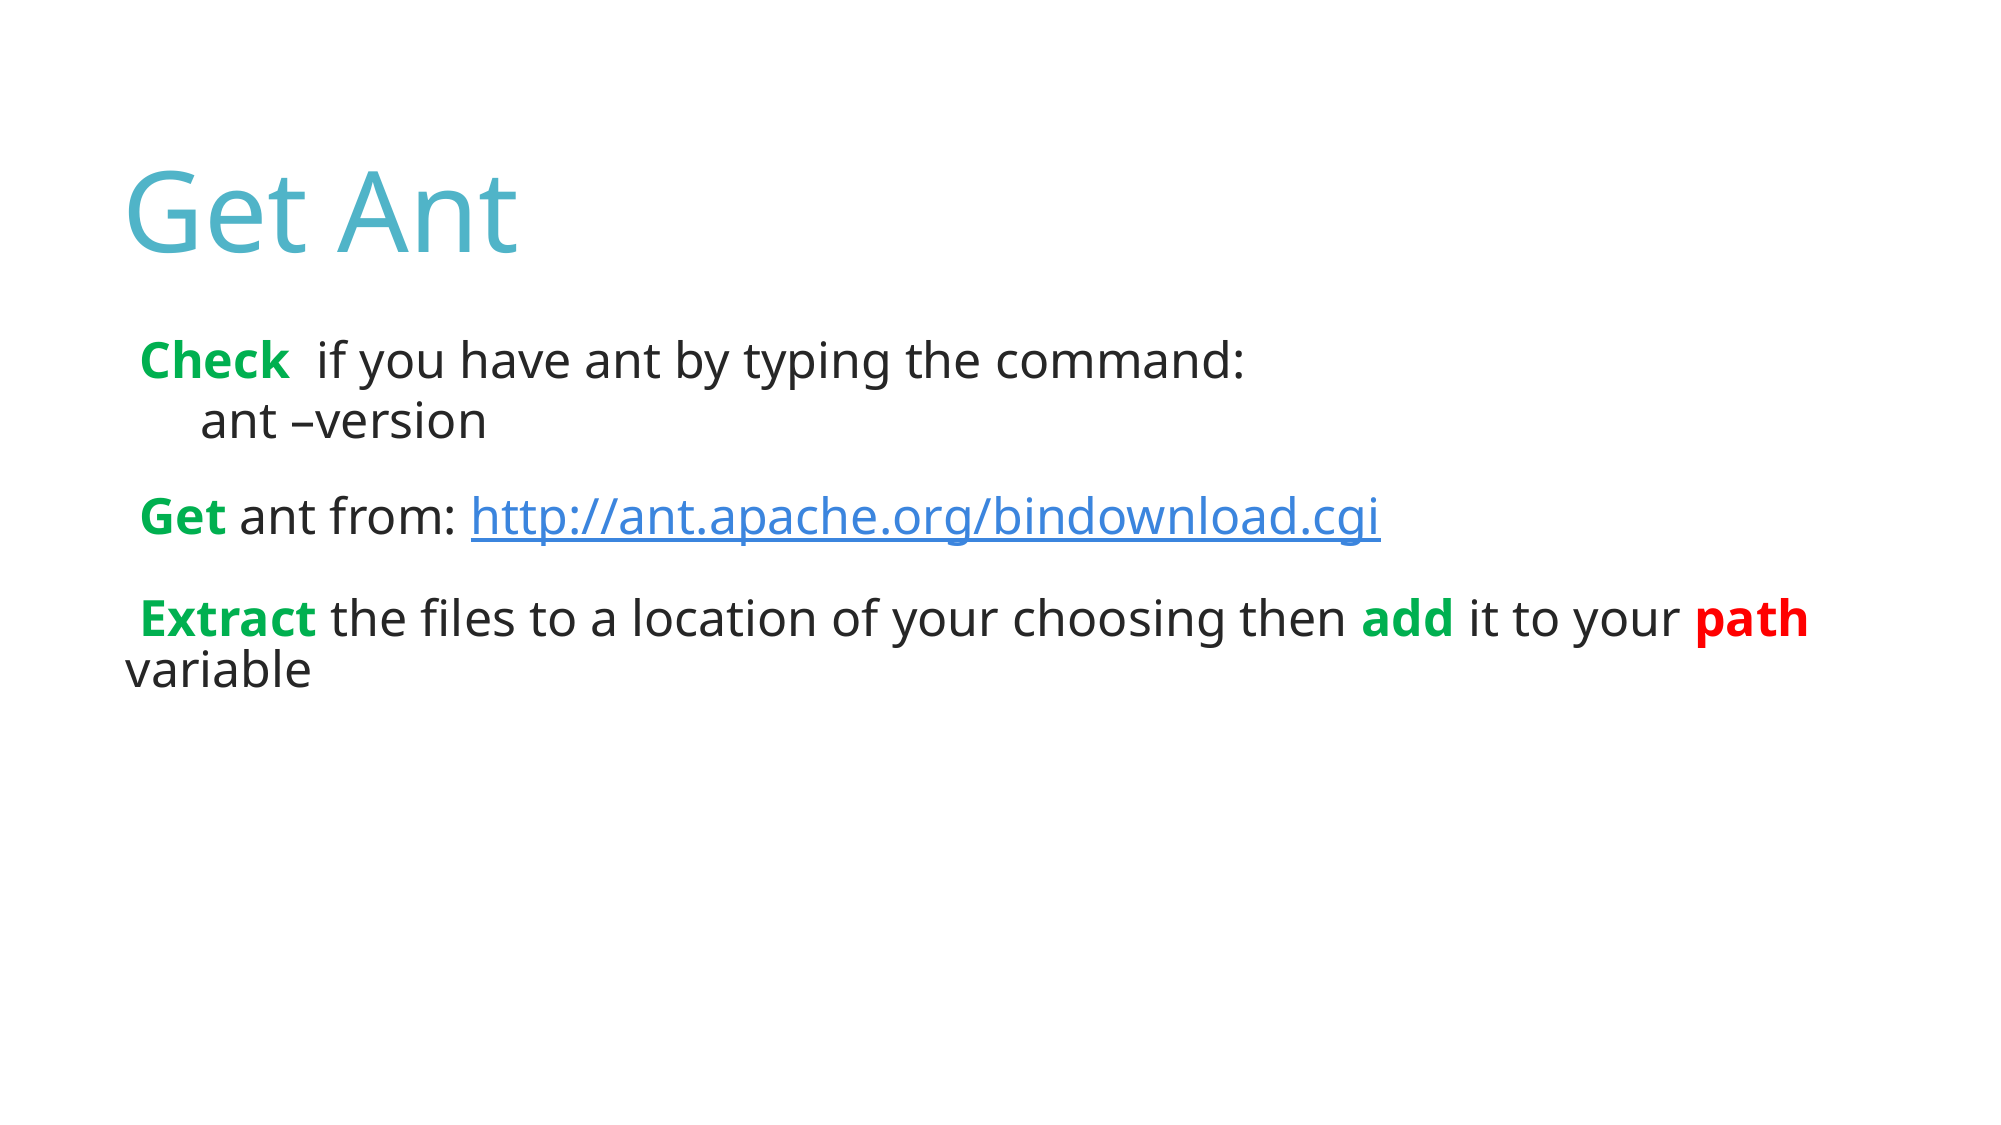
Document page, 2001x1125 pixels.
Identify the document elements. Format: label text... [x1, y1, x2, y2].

text_box Check if you have ant by typing the command: ant –version Get ant from: http://ant.apache.org/bindownload.cgi Extract the files to a location of your choosing then add it to your path variable [110, 329, 1875, 948]
text_box Get Ant [107, 81, 1875, 354]
